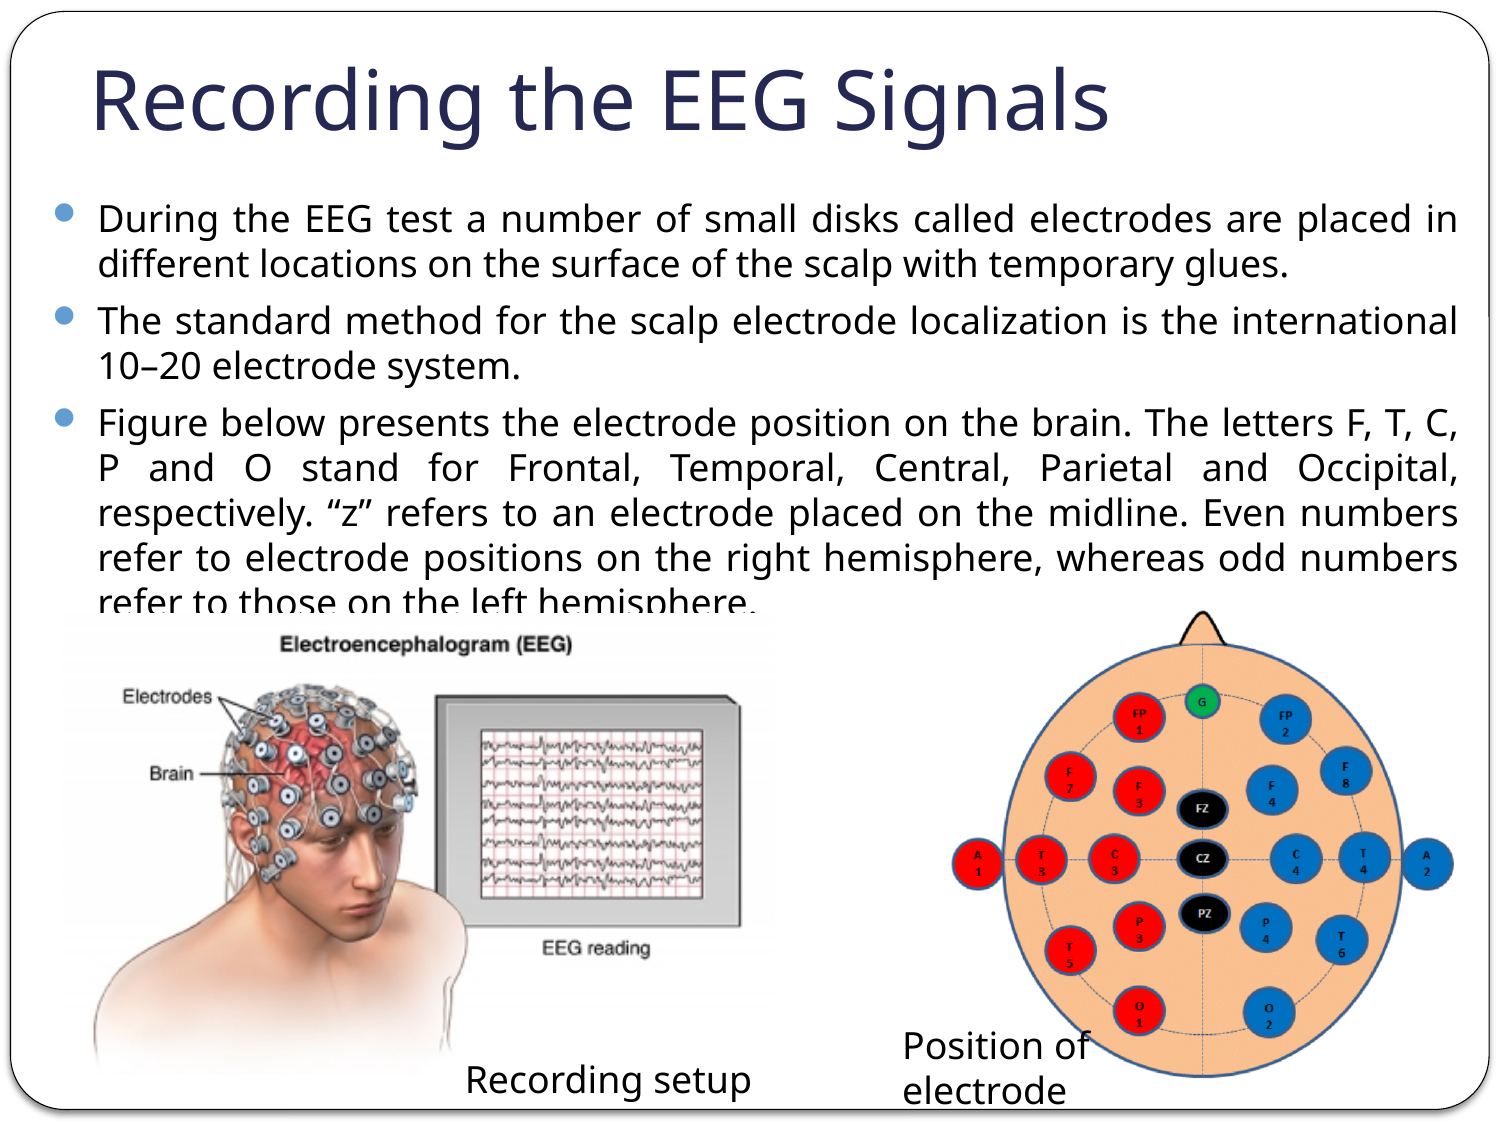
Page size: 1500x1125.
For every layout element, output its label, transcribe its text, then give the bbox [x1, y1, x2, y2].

title Recording the EEG Signals [75, 0, 1425, 163]
picture [62, 613, 776, 1076]
picture [949, 609, 1456, 1079]
text_box Position of electrode [887, 1014, 1155, 1120]
text_box Recording setup [450, 1048, 800, 1109]
list During the EEG test a number of small disks called electrodes are placed in different locations on the surface of the scalp with temporary glues. The standard method for the scalp electrode localization is the international 10–20 electrode system. Figure below presents the electrode position on the brain. The letters F, T, C, P and O stand for Frontal, Temporal, Central, Parietal and Occipital, respectively. “z” refers to an electrode placed on the midline. Even numbers refer to electrode positions on the right hemisphere, whereas odd numbers refer to those on the left hemisphere. [37, 187, 1475, 1088]
